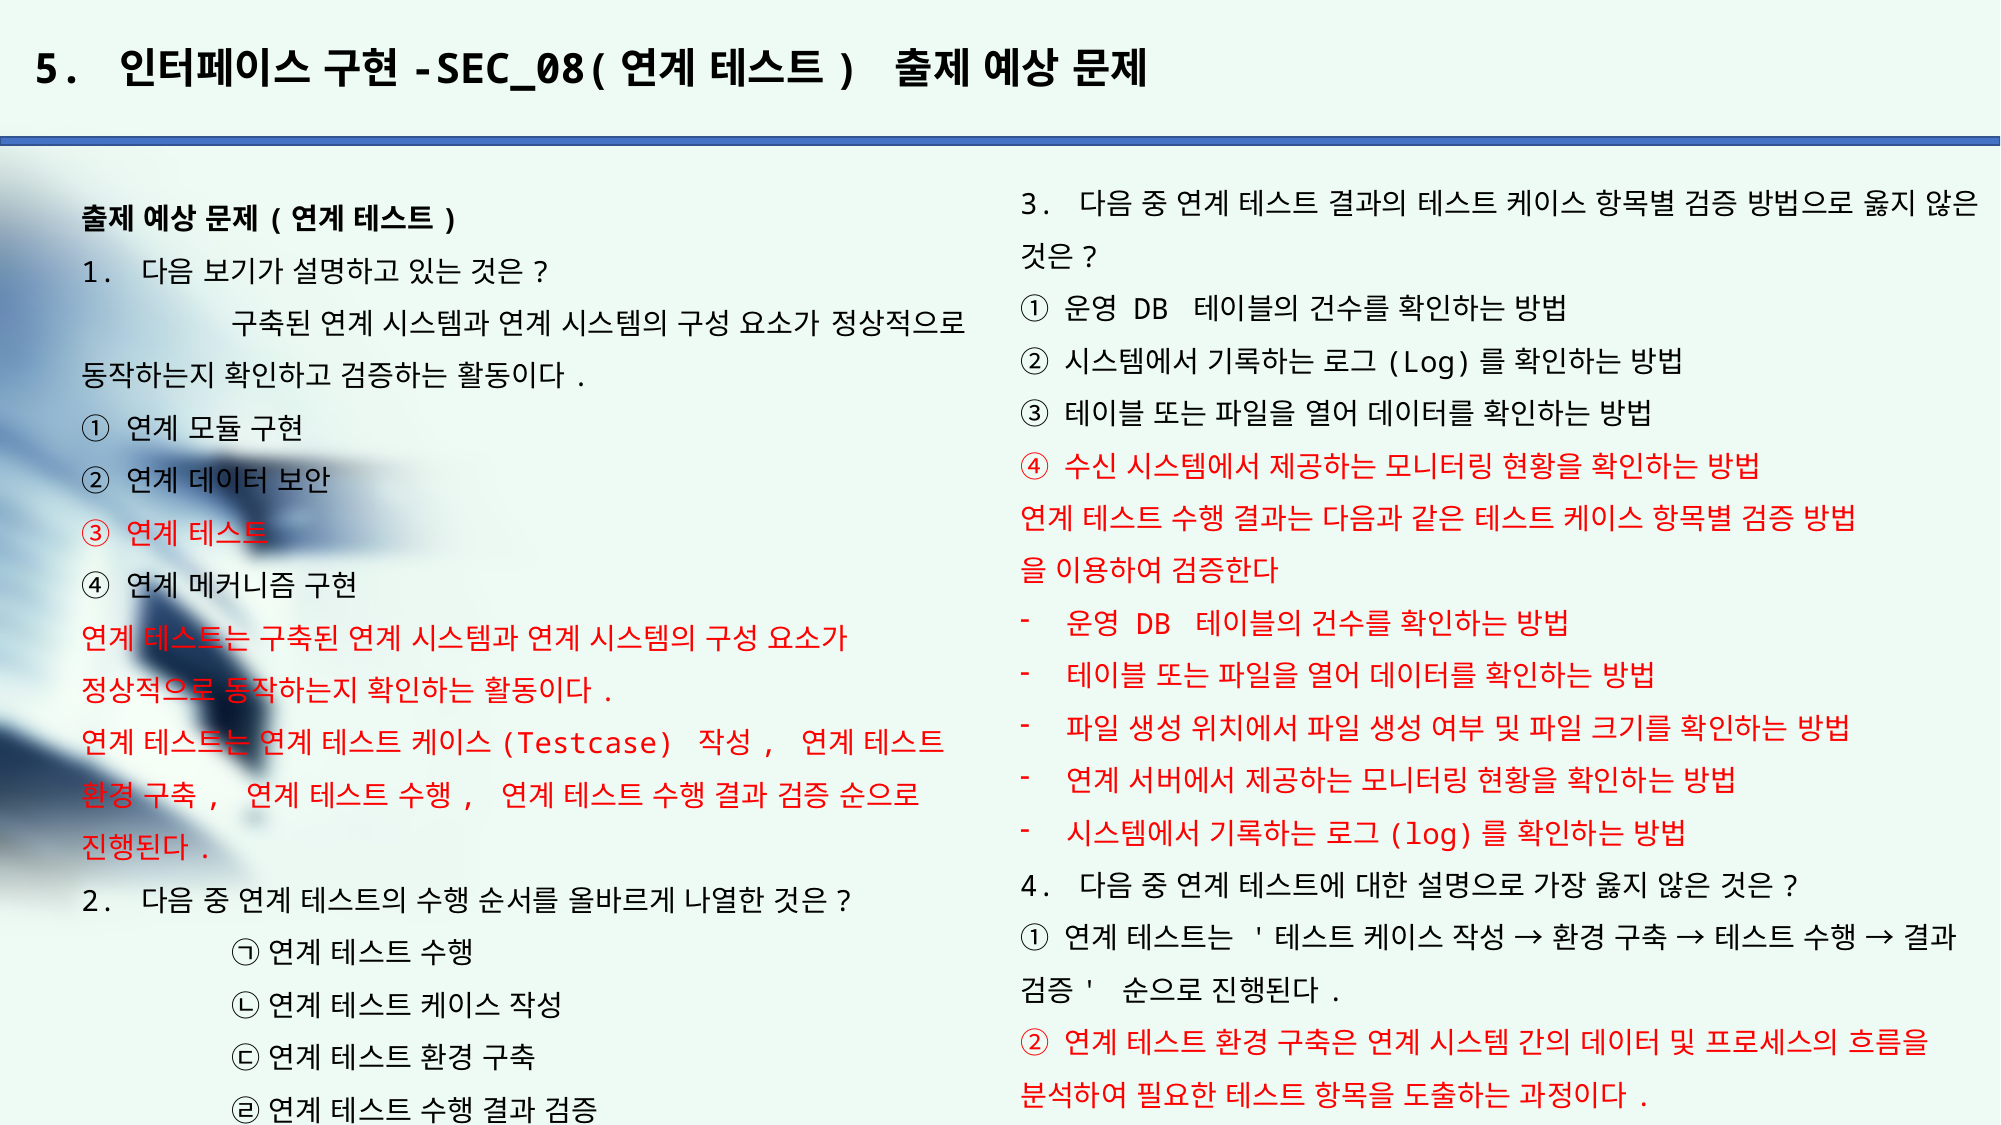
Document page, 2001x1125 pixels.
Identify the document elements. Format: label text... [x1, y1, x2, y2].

picture [0, 0, 2000, 136]
text_box 출제 예상 문제(연계 테스트) 1. 다음 보기가 설명하고 있는 것은? 구축된 연계 시스템과 연계 시스템의 구성 요소가 정상적으로 동작하는지 확인하고 검증하는 활동이다. ① 연계 모듈 구현 ② 연계 데이터 보안 ③ 연계 테스트 ④ 연계 메커니즘 구현 연계 테스트는 구축된 연계 시스템과 연계 시스템의 구성 요소가 정상적으로 동작하는지 확인하는 활동이다. 연계 테스트는 연계 테스트 케이스(Testcase) 작성, 연계 테스트 환경 구축, 연계 테스트 수행, 연계 테스트 수행 결과 검증 순으로 진행된다. 2. 다음 중 연계 테스트의 수행 순서를 올바르게 나열한 것은? ㉠ 연계 테스트 수행 ㉡ 연계 테스트 케이스 작성 ㉢ 연계 테스트 환경 구축 ㉣ 연계 테스트 수행 결과 검증 ① ㉠ -> ㉡ -> ㉢ -> ㉣ ② ㉡ -> ㉢ -> ㉠ -> ㉣ ③ ㉢ -> ㉡ -> ㉠ -> ㉣ ④ ㉠ -> ㉢ -> ㉡ -> ㉣ 1. 연계 테스트 케이스 작성 연계 테스트 케이스 작성은 연계 시스템 간의 데이터 및 프로세스 의 흐름을 분석하여 필요한 테스트 항목을 도출하는 과정이다. 2. 연계 테스트 환경 구축 연계 테스트 환경 구축은 테스트의 일정, 방법, 절차, 소요 시간 등을 송, 수신 기관과의 협의를 통해서 결정하는 것이다. 3. 연계 테스트 수행 연계 테스트 수행은 연계 응용 프로그램을 실행하여 연계 테스트 케이스의 시험 항목 및 처리 절차 등을 실제로 진행하는 것이다. 4. 연계 테스트 수행 결과 검증 연계 테스트 수행 결과 검증은 연계 테스트 케이스의 시험 항목 및 처리 절차를 수행한 결과가 예상 결과와 동일한지를 확인하는 것이다. [66, 175, 1000, 1125]
picture [0, 146, 2000, 1125]
title 5. 인터페이스 구현-SEC_08(연계 테스트) 출제 예상 문제 [19, 14, 1993, 126]
text_box 3. 다음 중 연계 테스트 결과의 테스트 케이스 항목별 검증 방법으로 옳지 않은 것은? ① 운영 DB 테이블의 건수를 확인하는 방법 ② 시스템에서 기록하는 로그(Log)를 확인하는 방법 ③ 테이블 또는 파일을 열어 데이터를 확인하는 방법 ④ 수신 시스템에서 제공하는 모니터링 현황을 확인하는 방법 연계 테스트 수행 결과는 다음과 같은 테스트 케이스 항목별 검증 방법 을 이용하여 검증한다 운영 DB 테이블의 건수를 확인하는 방법 테이블 또는 파일을 열어 데이터를 확인하는 방법 파일 생성 위치에서 파일 생성 여부 및 파일 크기를 확인하는 방법 연계 서버에서 제공하는 모니터링 현황을 확인하는 방법 시스템에서 기록하는 로그(log)를 확인하는 방법 4. 다음 중 연계 테스트에 대한 설명으로 가장 옳지 않은 것은? ① 연계 테스트는 '테스트 케이스 작성 → 환경 구축 → 테스트 수행 → 결과 검증' 순으로 진행된다. ② 연계 테스트 환경 구축은 연계 시스템 간의 데이터 및 프로세스의 흐름을 분석하여 필요한 테스트 항목을 도출하는 과정이다. ③ 연계 테스트 수행은 연계 테스트 케이스의 시험 항목 및 처리 절차 등을 수행하는 것이다. ④ 연계 테스트 결과 검증은 테스트 수행 결과가 예상 결과와 동일 한지를 확인하는 것이다. 연계 테스트 환경 구축은 테스트의 일정, 방법, 절차, 소요 시간 등을 송, 수신 기관과의 협의를 통해 결정하는 것이다. ② 번의 내용은 연계 테스트 케이스 작성에 대한 설명이다. [1005, 160, 2000, 1125]
